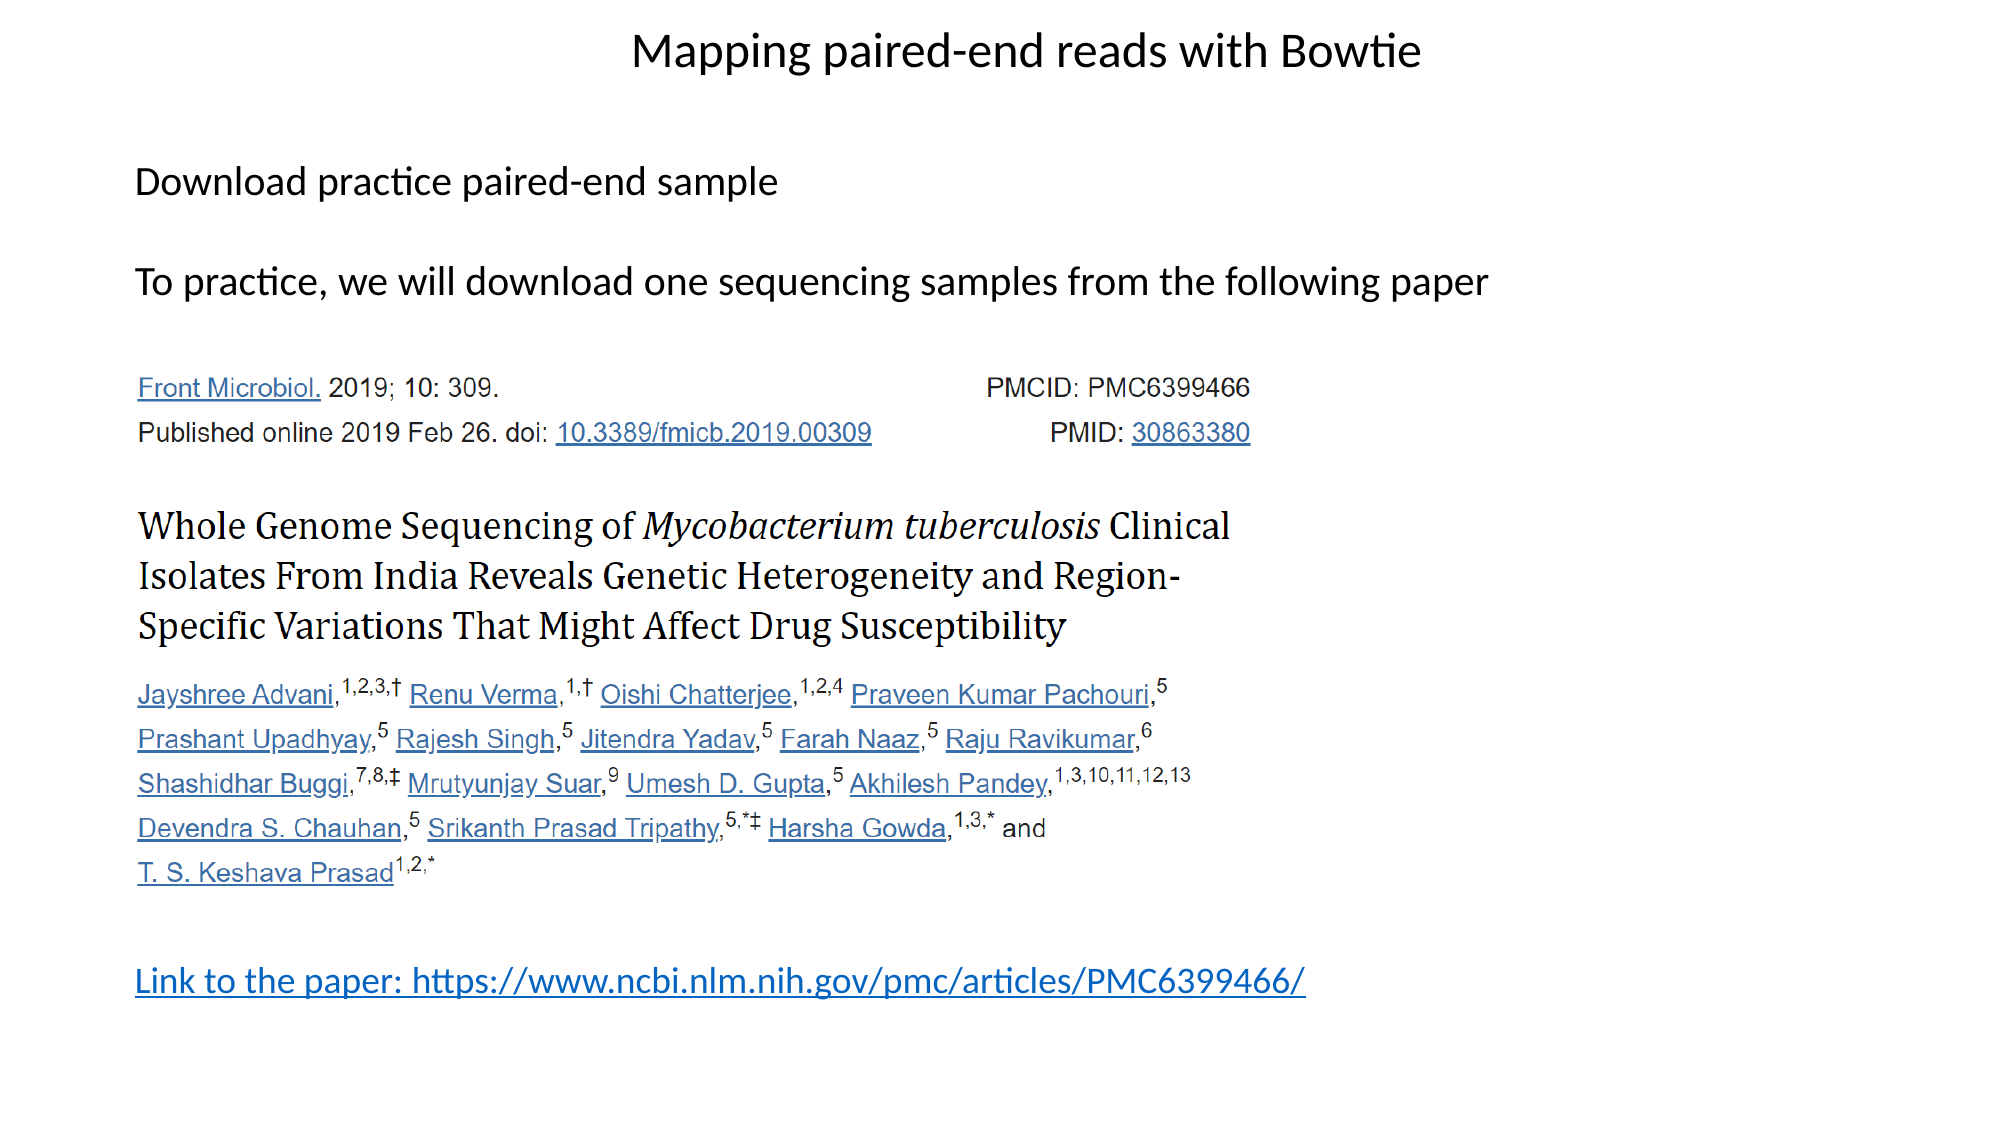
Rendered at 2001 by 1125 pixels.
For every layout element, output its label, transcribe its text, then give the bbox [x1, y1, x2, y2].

text_box Link to the paper: https://www.ncbi.nlm.nih.gov/pmc/articles/PMC6399466/ [119, 948, 1844, 1054]
text_box Mapping paired-end reads with Bowtie [616, 9, 1438, 130]
picture [119, 369, 1260, 902]
text_box Download practice paired-end sample To practice, we will download one sequencing samples from the following paper [119, 146, 1844, 461]
